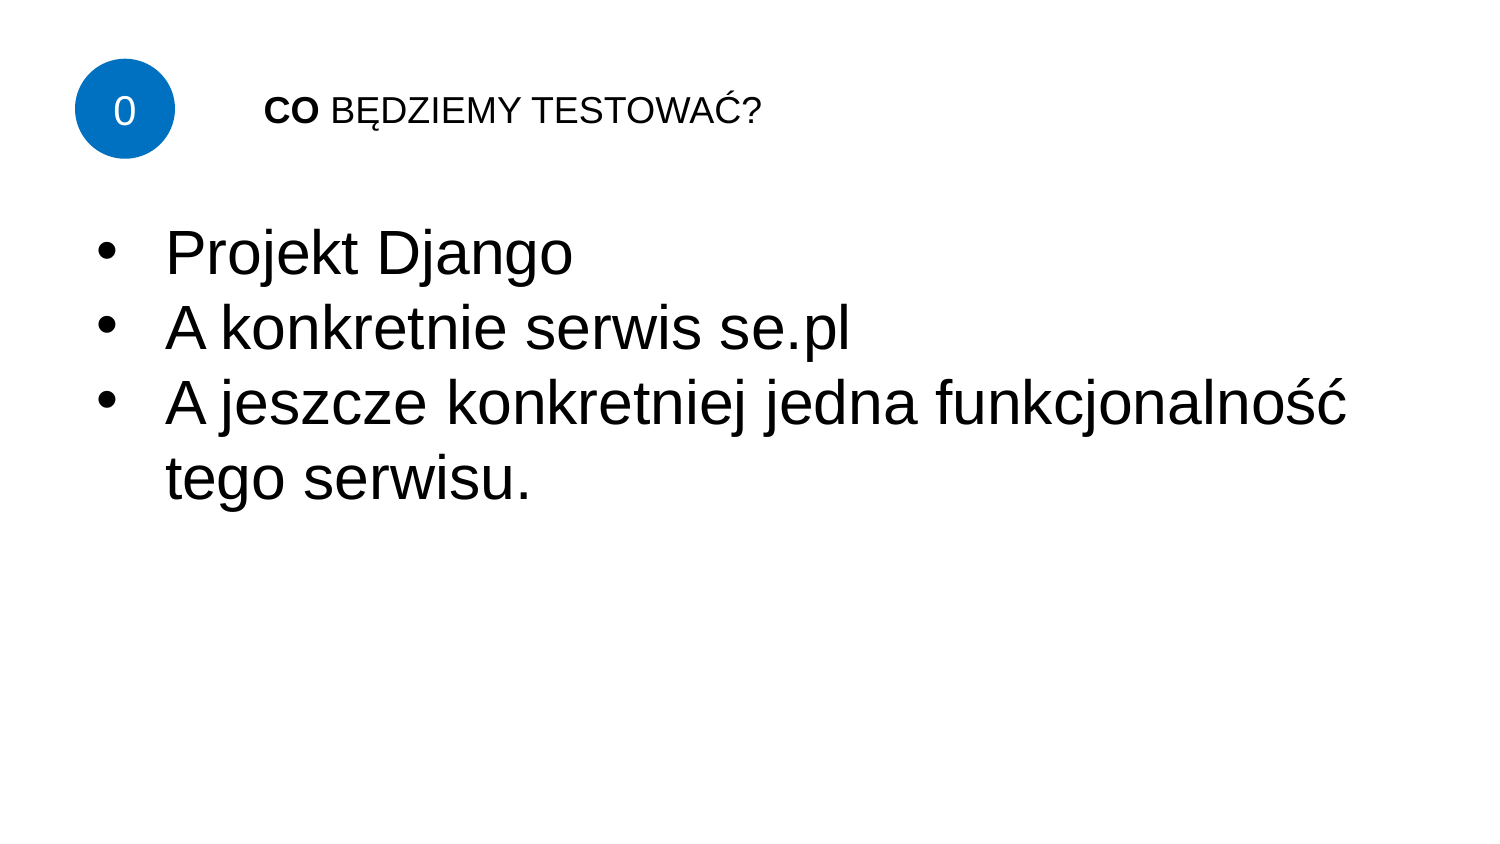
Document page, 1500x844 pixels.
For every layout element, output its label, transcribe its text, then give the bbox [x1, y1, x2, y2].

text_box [74, 58, 842, 159]
list Projekt Django A konkretnie serwis se.pl A jeszcze konkretniej jedna funkcjonalność tego serwisu. [75, 196, 1425, 754]
